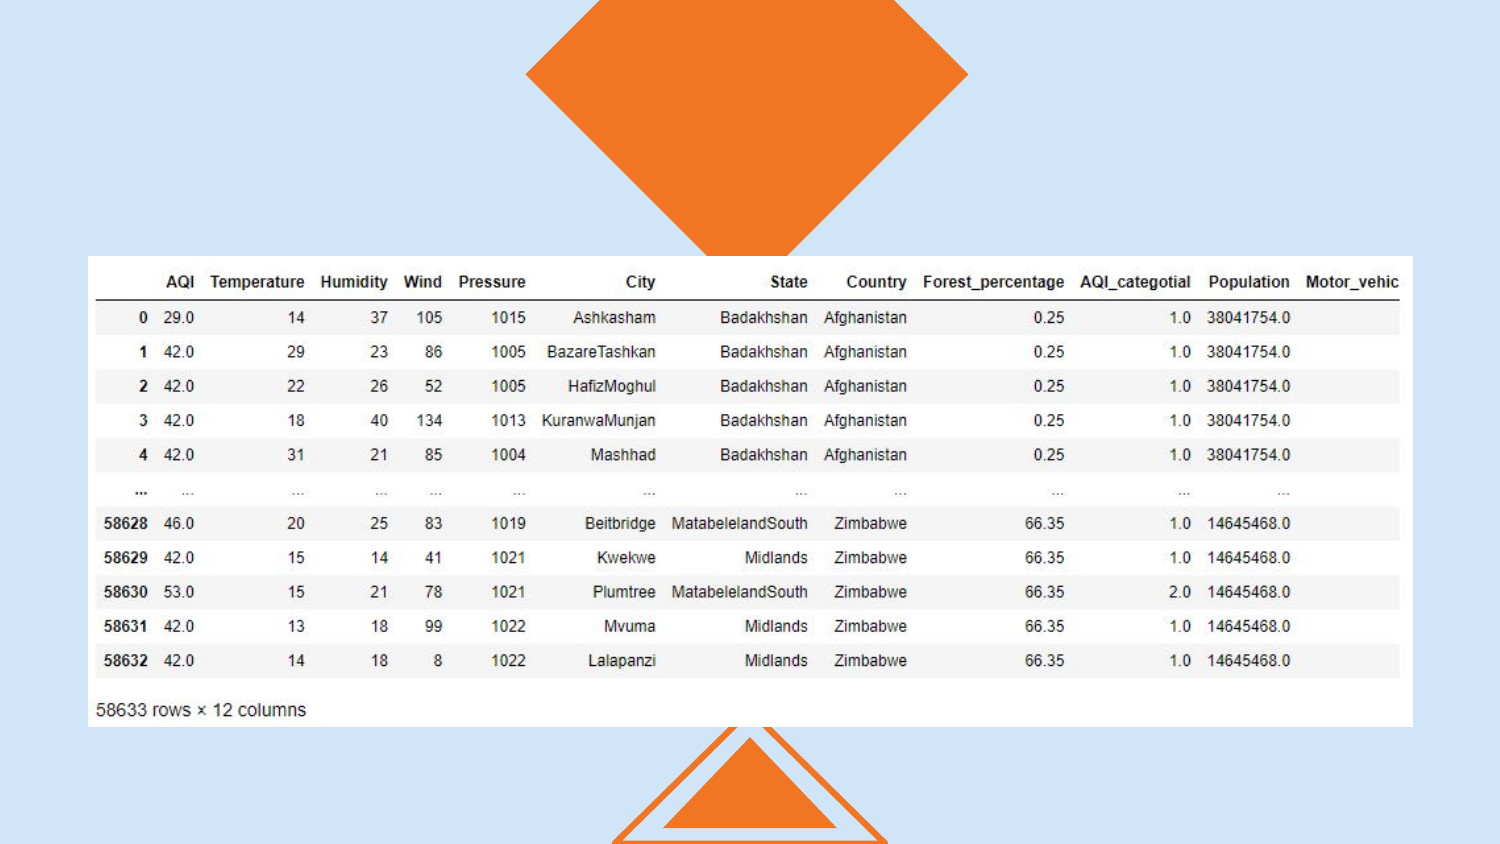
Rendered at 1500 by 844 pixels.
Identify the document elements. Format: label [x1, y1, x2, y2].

picture [88, 256, 1413, 727]
